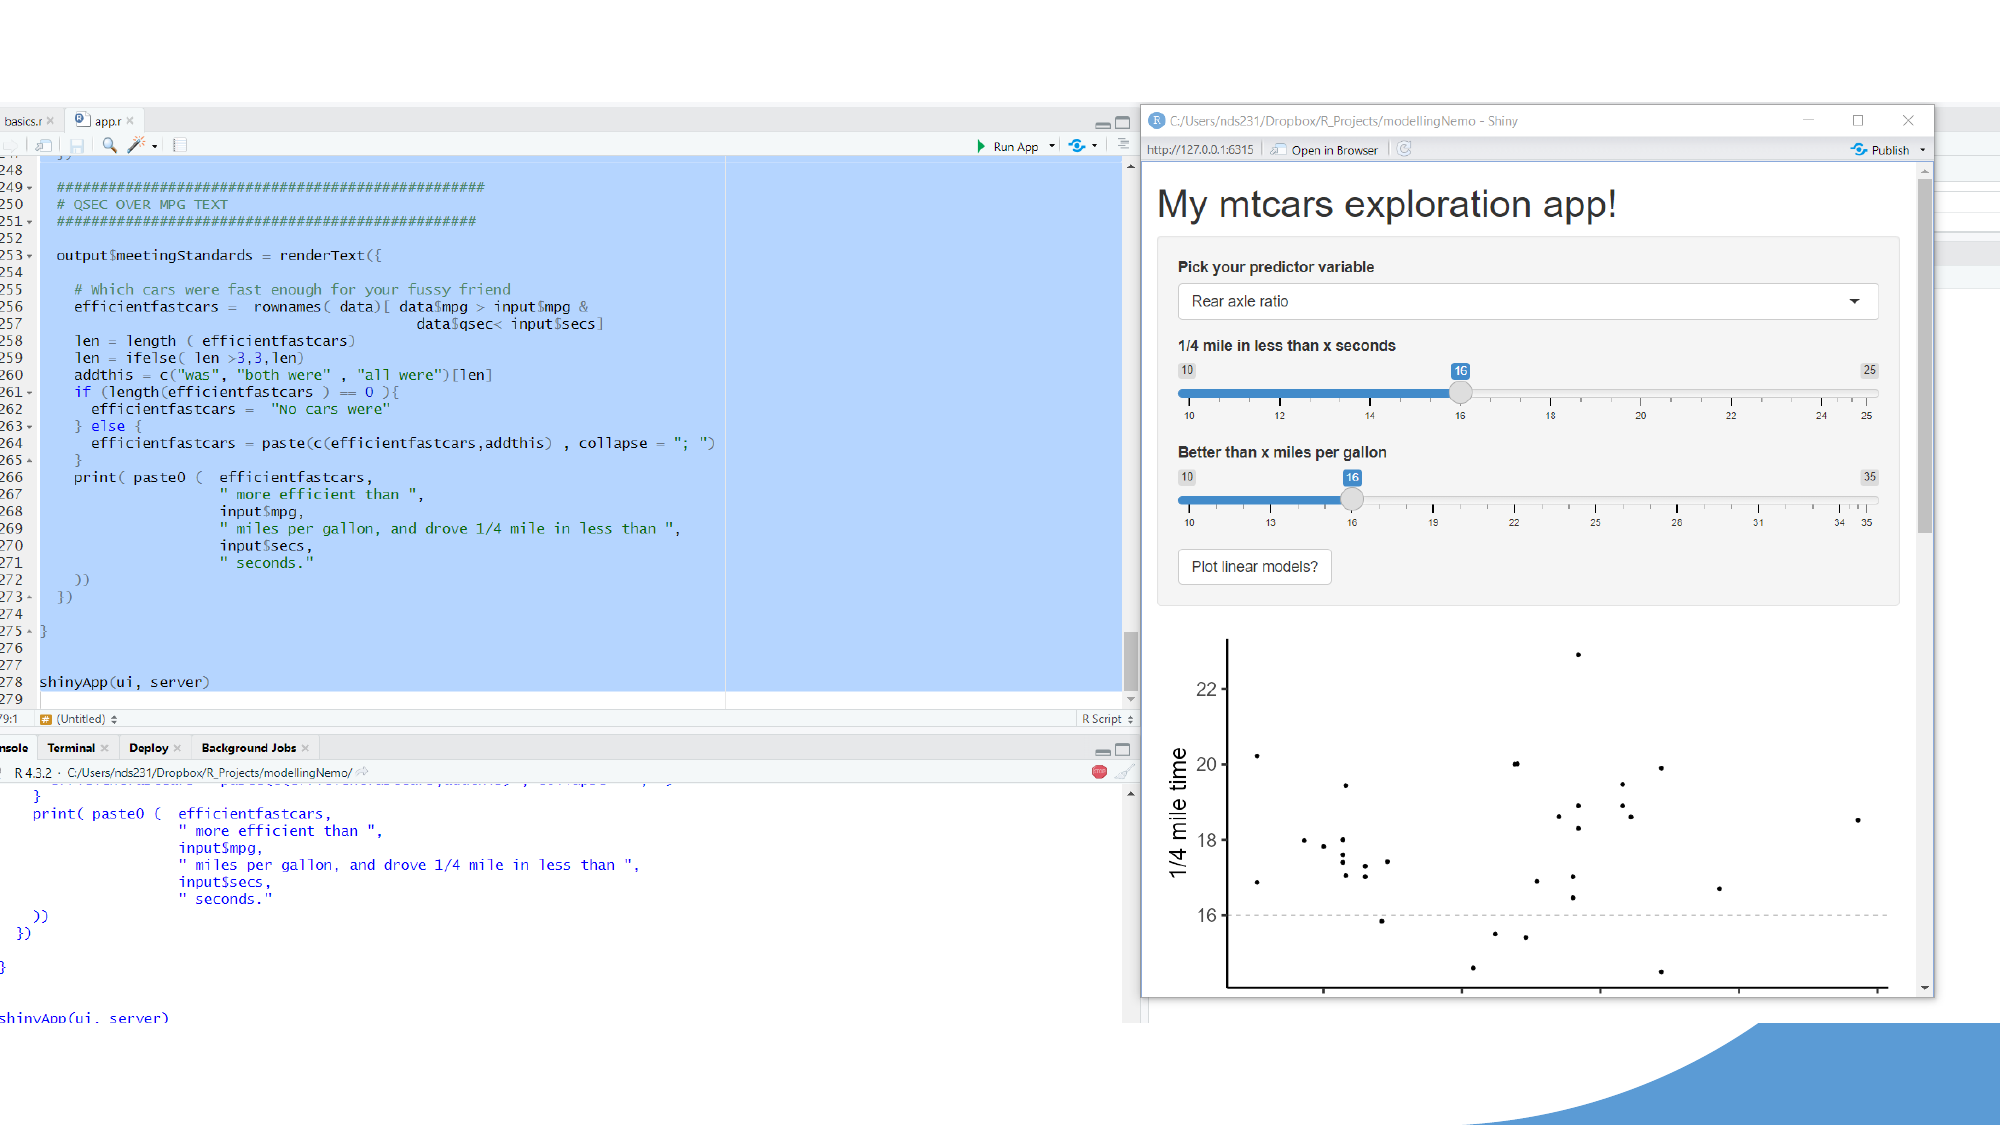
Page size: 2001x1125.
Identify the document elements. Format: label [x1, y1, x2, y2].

picture [0, 102, 2000, 1023]
